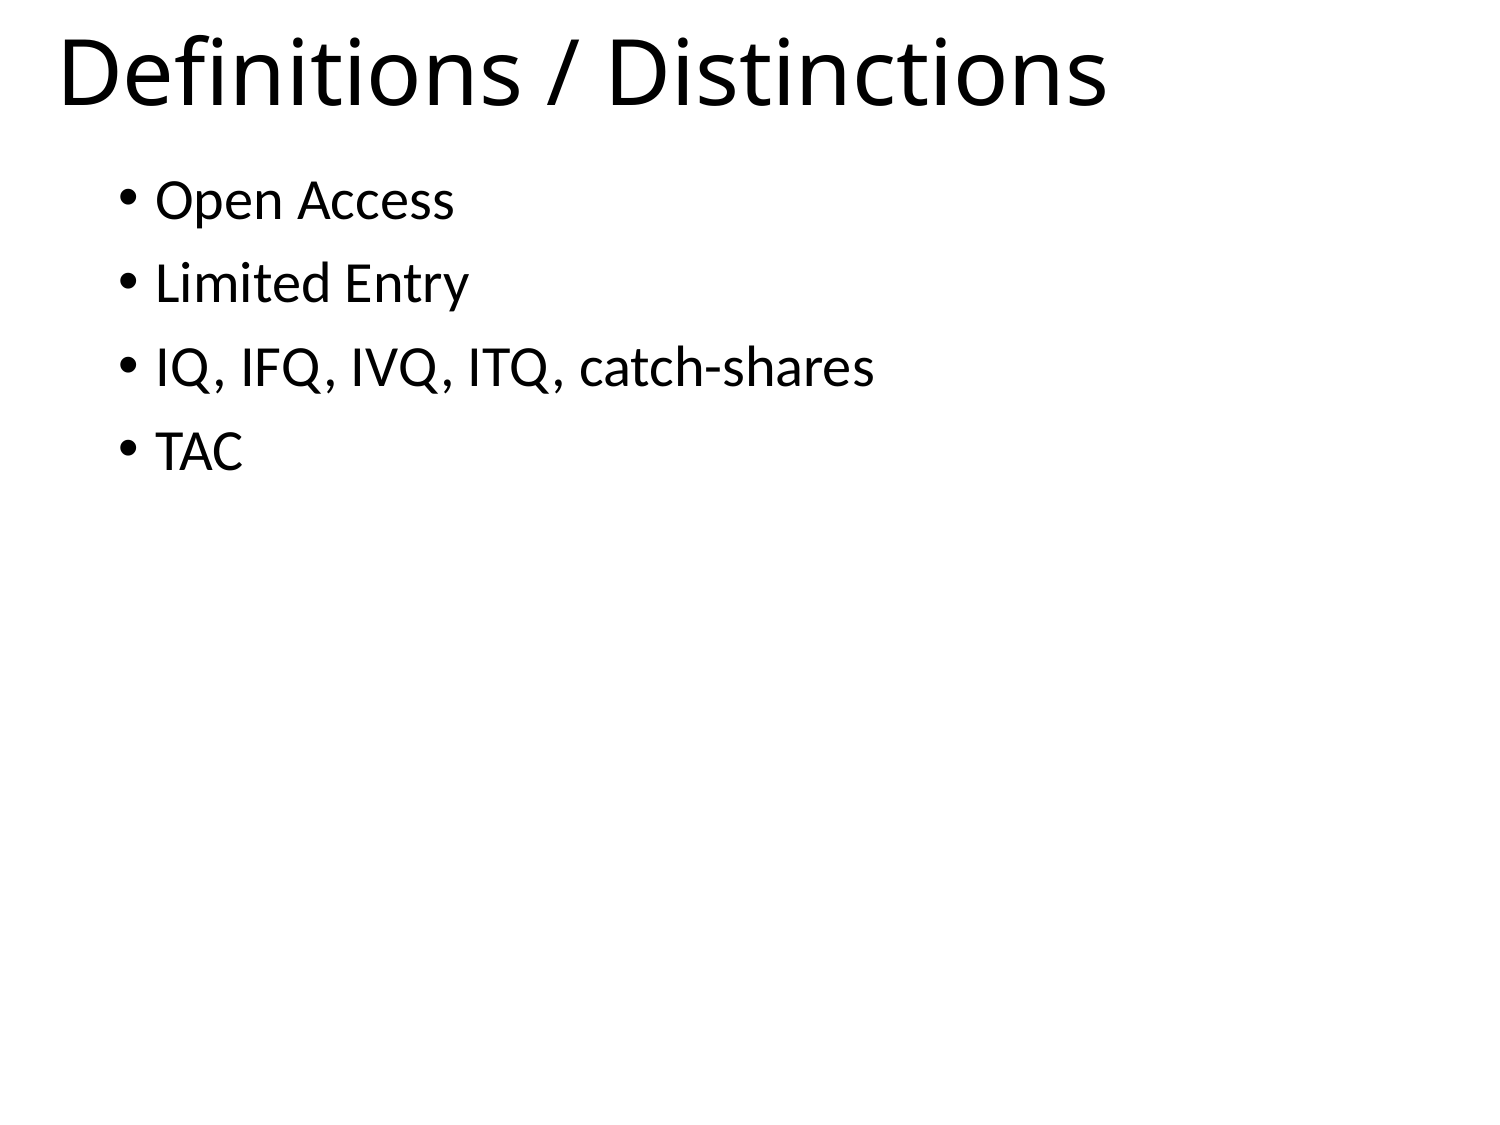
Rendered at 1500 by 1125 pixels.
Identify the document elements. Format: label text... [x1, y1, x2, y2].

title Definitions / Distinctions [41, 17, 1482, 135]
list Open Access Limited Entry IQ, IFQ, IVQ, ITQ, catch-shares TAC [103, 161, 1397, 1110]
